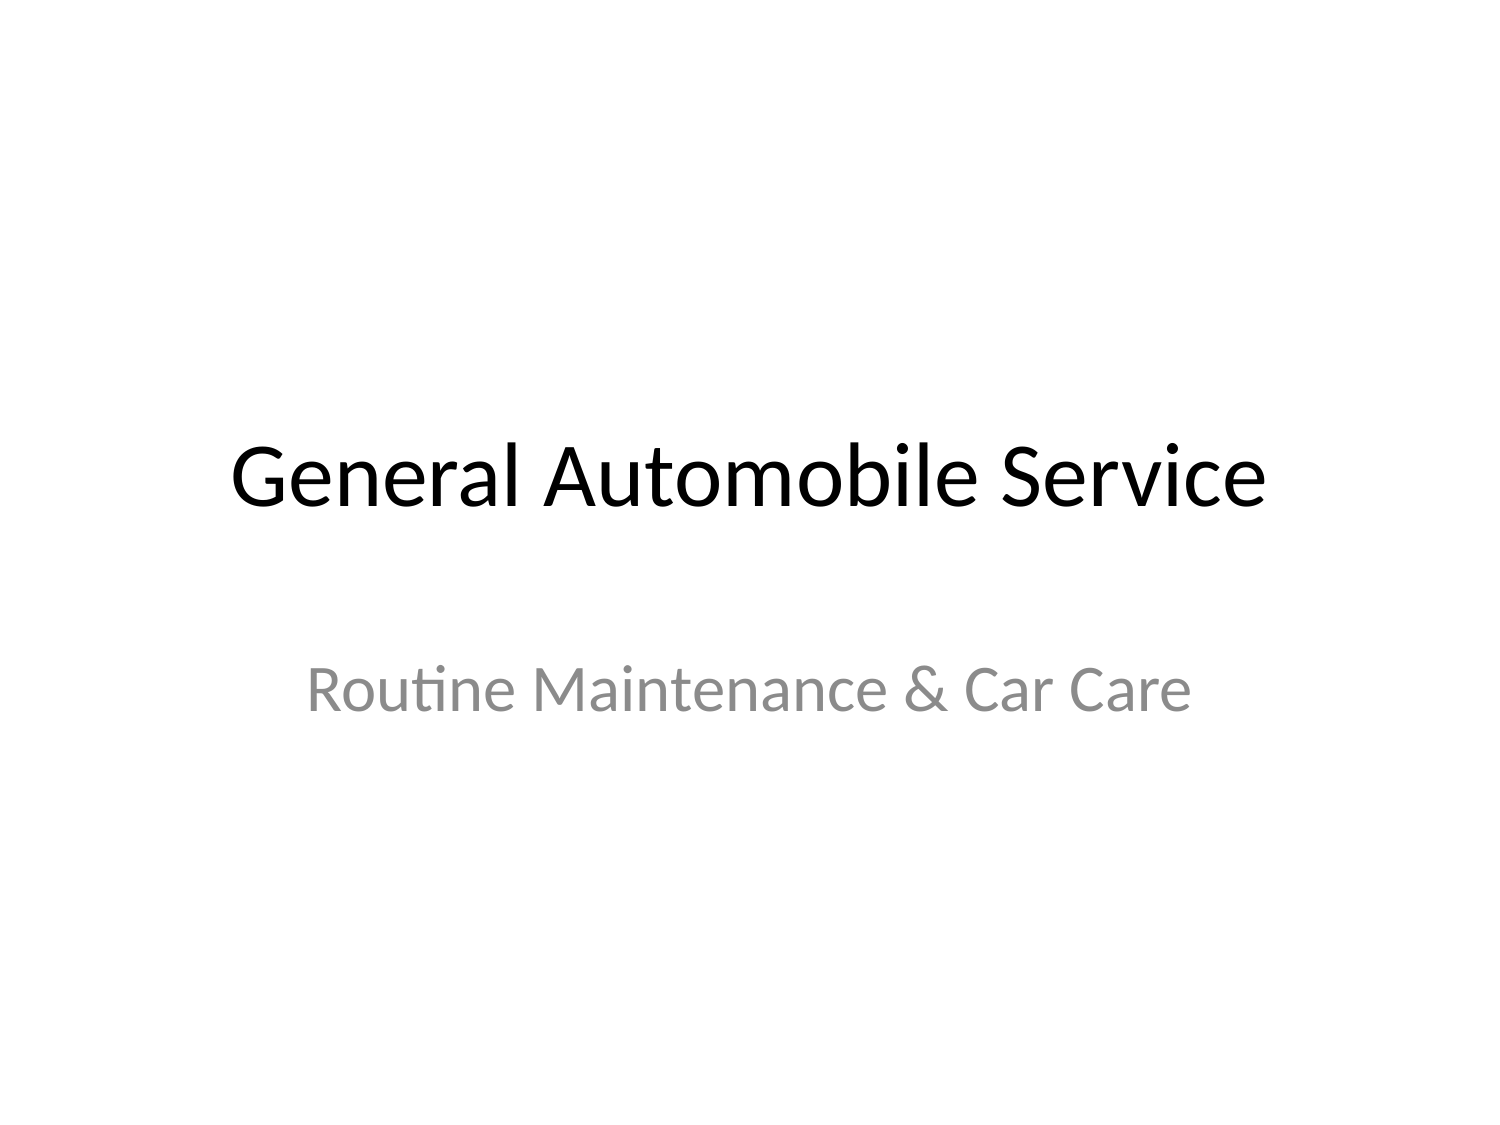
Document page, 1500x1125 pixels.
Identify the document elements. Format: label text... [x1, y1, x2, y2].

title General Automobile Service [112, 349, 1388, 591]
subtitle Routine Maintenance & Car Care [225, 637, 1275, 925]
